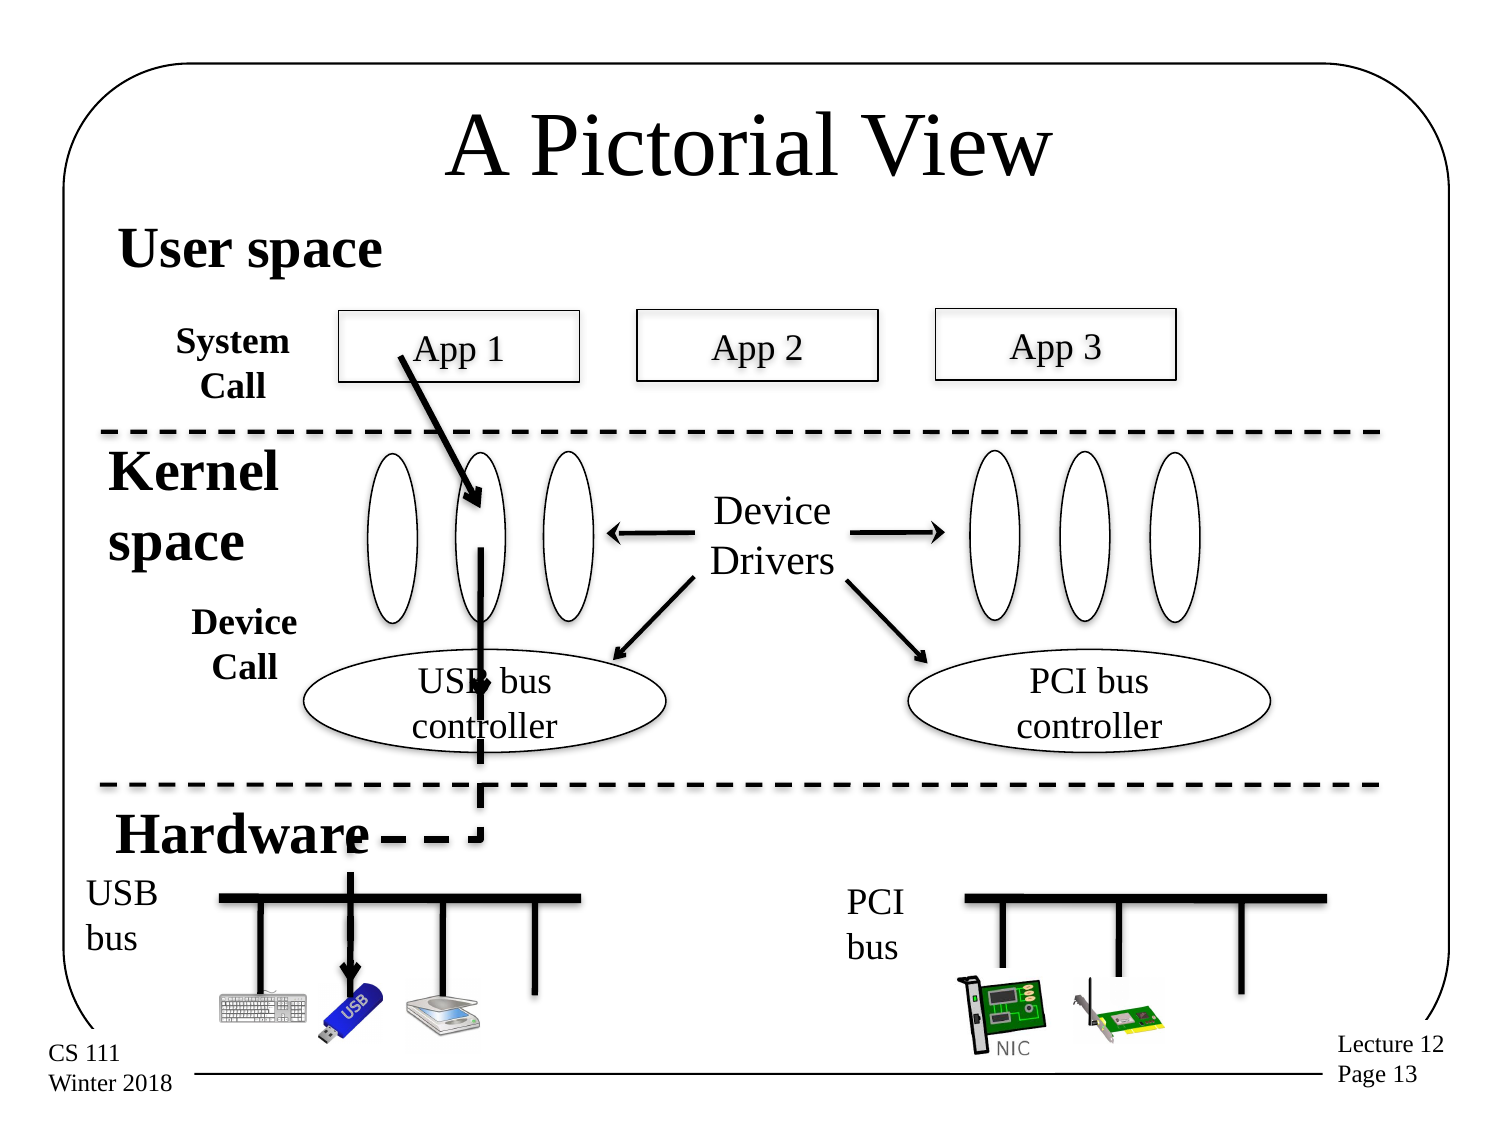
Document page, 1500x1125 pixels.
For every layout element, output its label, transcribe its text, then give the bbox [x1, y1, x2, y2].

picture [1073, 976, 1165, 1044]
text_box [454, 482, 507, 620]
text_box App 1 [338, 310, 580, 383]
text_box [1149, 451, 1201, 624]
text_box App 2 [636, 309, 879, 382]
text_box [218, 897, 582, 998]
picture [318, 998, 383, 1044]
picture [218, 998, 307, 1023]
picture [404, 998, 481, 1054]
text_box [363, 391, 517, 473]
text_box USB bus [71, 860, 183, 966]
text_box App 3 [935, 308, 1177, 381]
text_box [1059, 450, 1111, 623]
text_box PCI bus controller [907, 648, 1272, 754]
text_box System Call [160, 308, 305, 413]
list [74, 262, 1426, 1006]
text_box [964, 898, 1328, 996]
text_box [366, 482, 419, 625]
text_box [270, 774, 560, 905]
text_box Kernel space [94, 424, 310, 580]
picture [950, 968, 1055, 1073]
text_box PCI bus [831, 869, 920, 975]
text_box Device Drivers [694, 475, 851, 590]
title A Pictorial View [74, 44, 1426, 233]
text_box [542, 450, 595, 623]
text_box USB bus controller [302, 648, 667, 754]
text_box [969, 449, 1021, 622]
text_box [844, 580, 929, 663]
text_box Hardware [100, 792, 265, 873]
text_box Device Call [176, 589, 313, 694]
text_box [611, 577, 696, 660]
text_box User space [102, 201, 399, 287]
